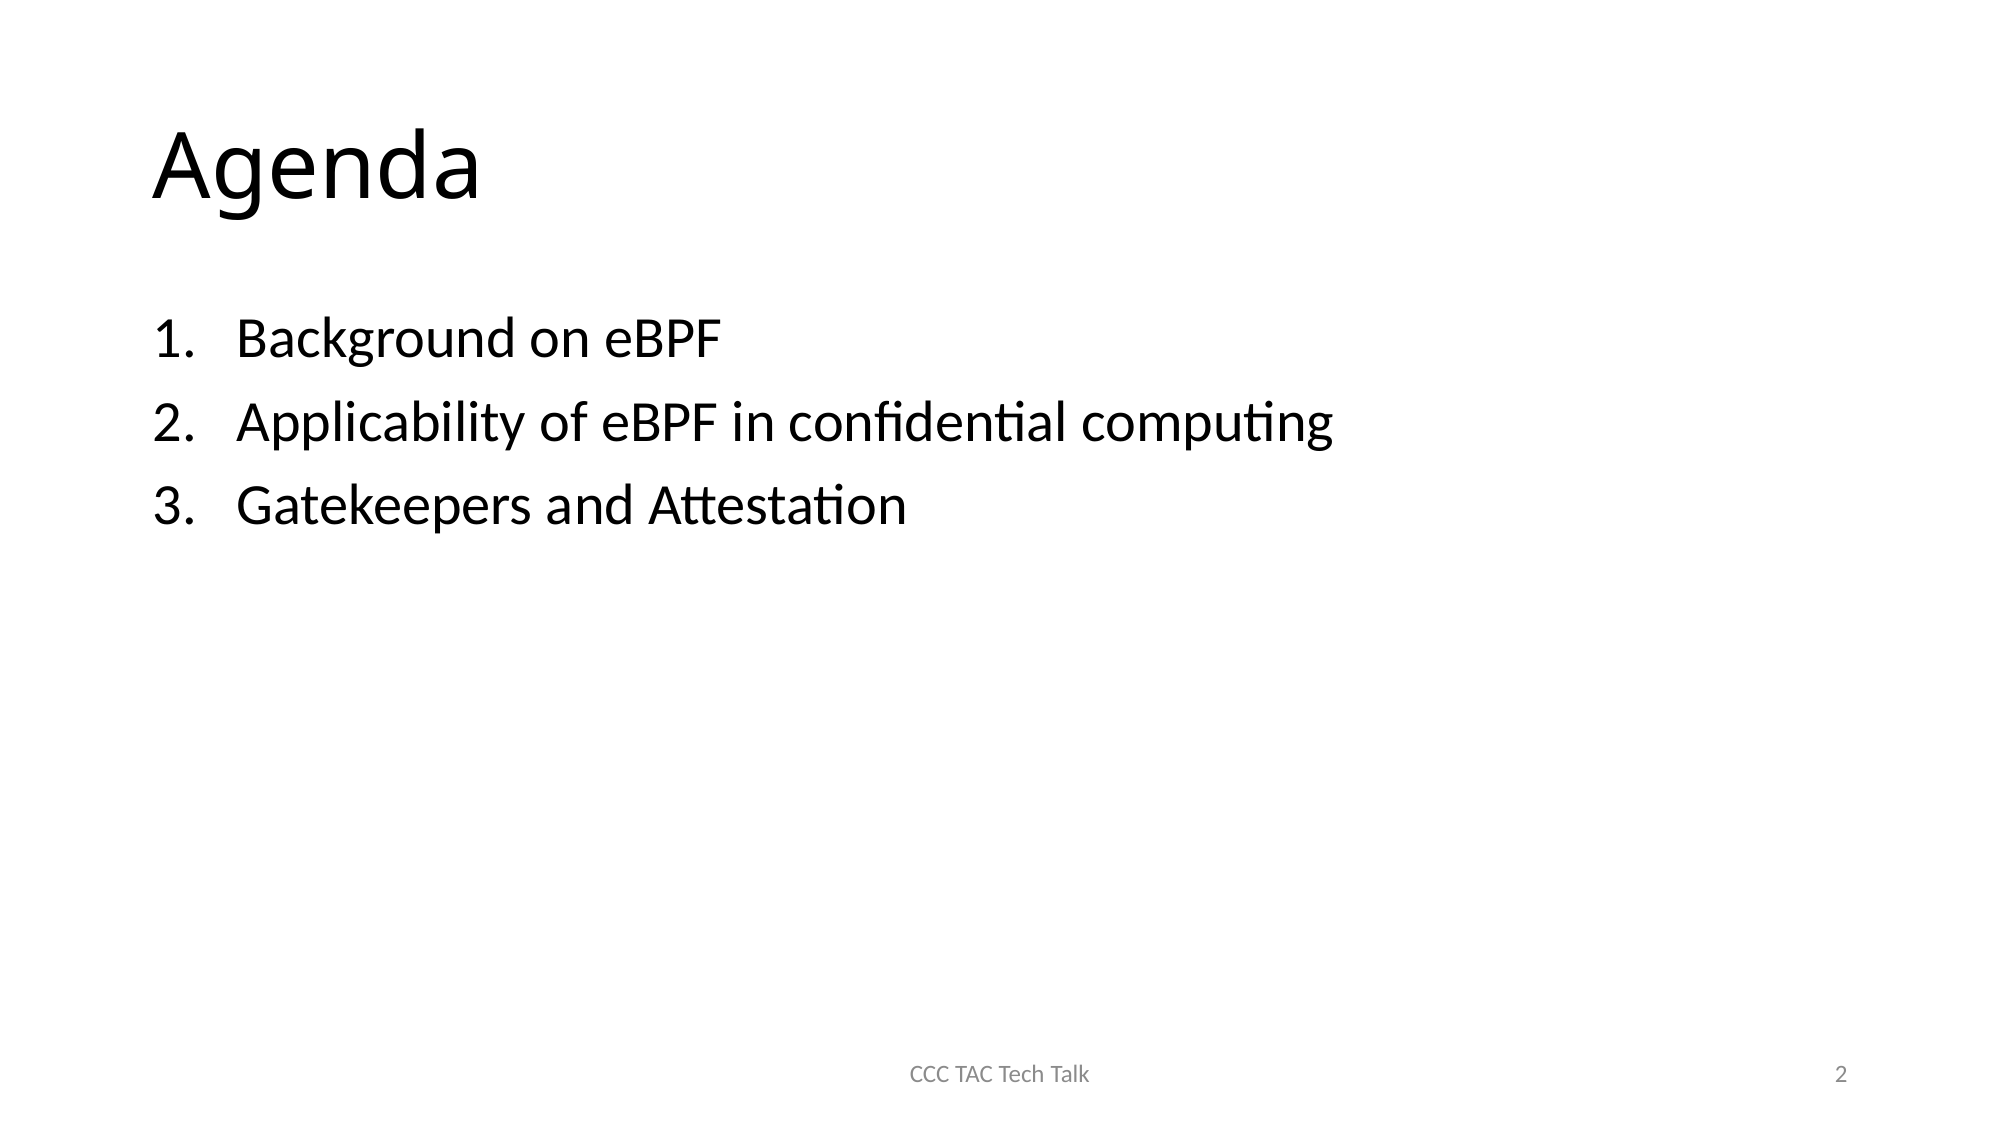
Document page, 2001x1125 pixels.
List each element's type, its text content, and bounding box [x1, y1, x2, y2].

list Background on eBPF Applicability of eBPF in confidential computing Gatekeepers and Attestation [137, 299, 1863, 1014]
footer CCC TAC Tech Talk [662, 1042, 1338, 1103]
slide_number 2 [1412, 1042, 1863, 1103]
title Agenda [137, 59, 1863, 278]
